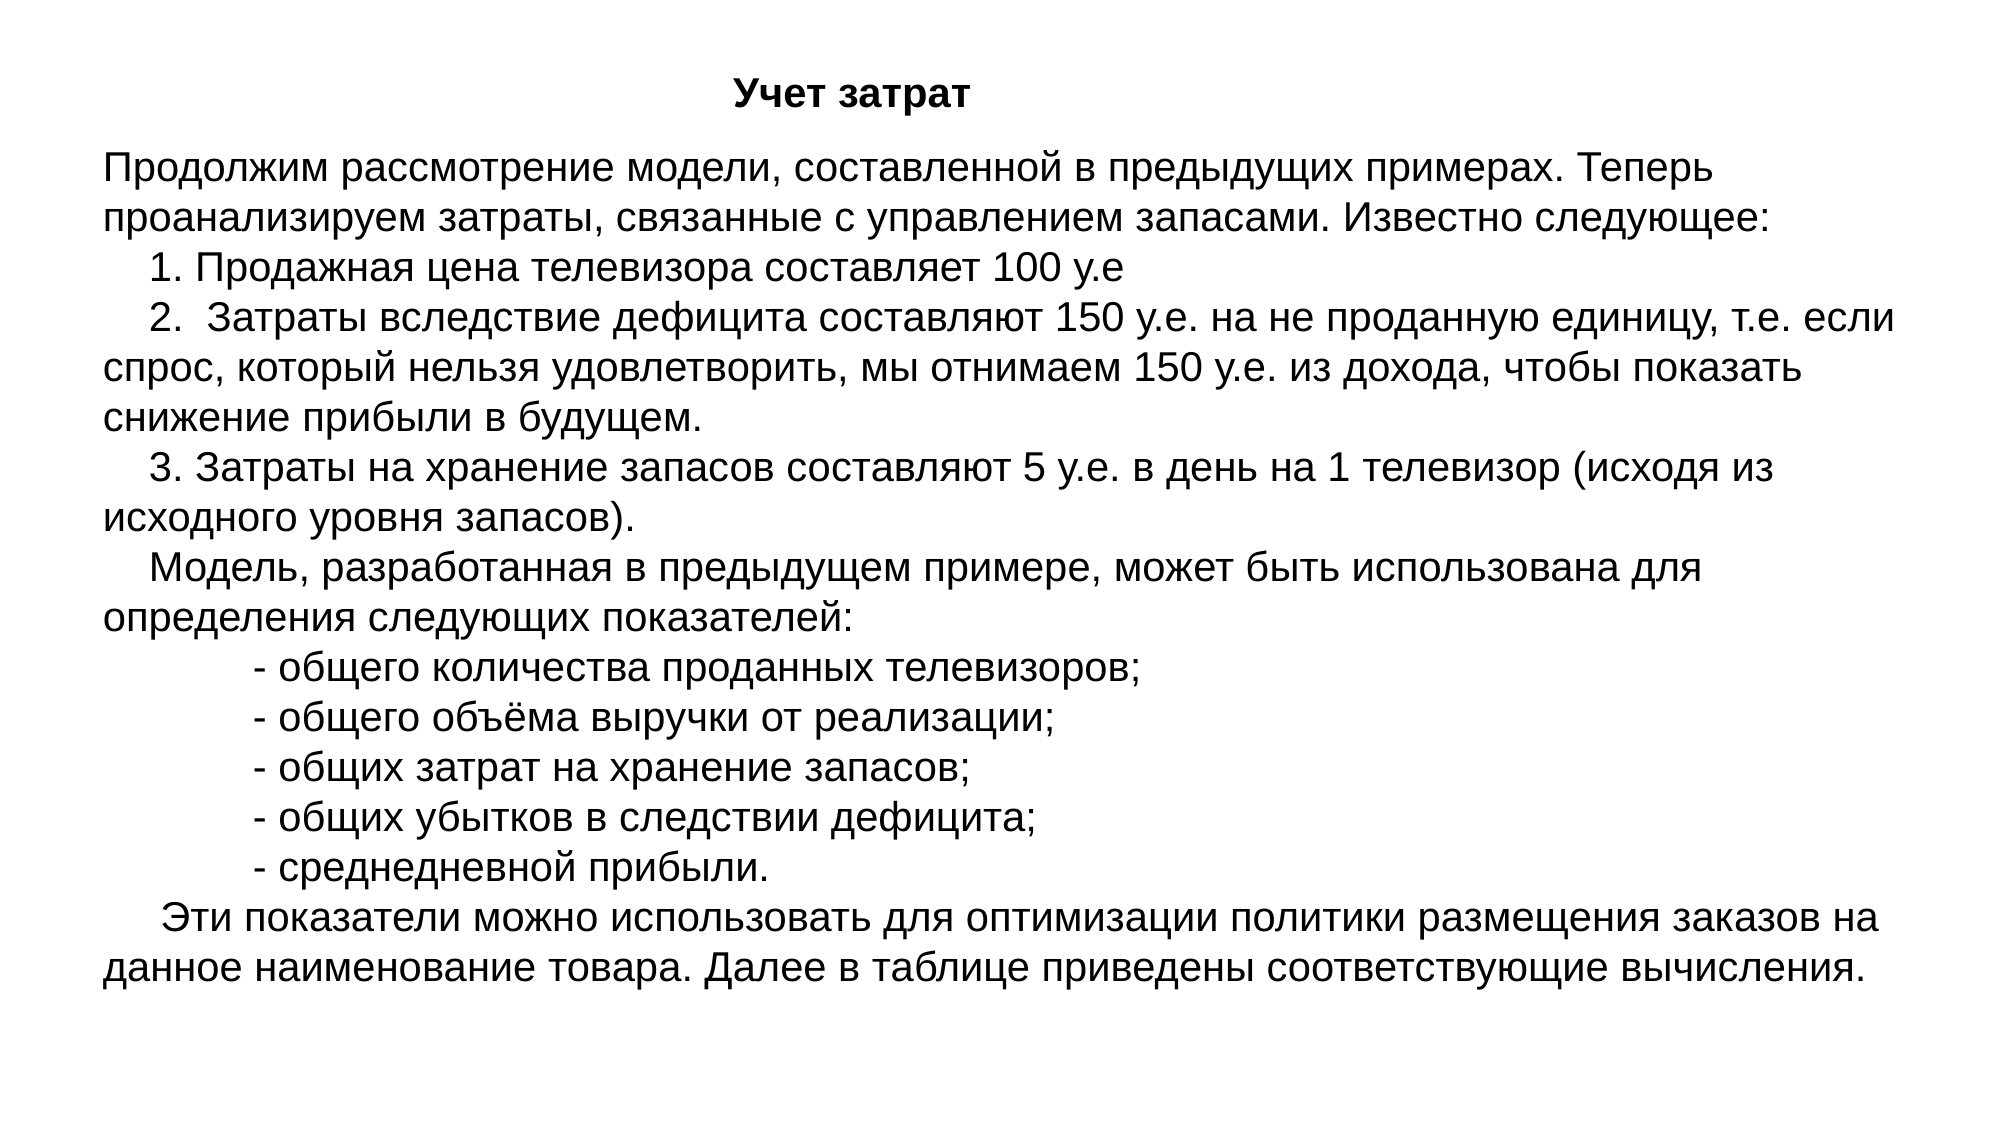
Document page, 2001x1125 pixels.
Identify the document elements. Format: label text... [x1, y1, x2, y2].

text_box Учет затрат [718, 58, 998, 124]
text_box Продолжим рассмотрение модели, составленной в предыдущих примерах. Теперь проанализируем затраты, связанные с управлением запасами. Известно следующее: 1. Продажная цена телевизора составляет 100 у.е 2. Затраты вследствие дефицита составляют 150 у.е. на не проданную единицу, т.е. если спрос, который нельзя удовлетворить, мы отнимаем 150 у.е. из дохода, чтобы показать снижение прибыли в будущем. 3. Затраты на хранение запасов составляют 5 у.е. в день на 1 телевизор (исходя из исходного уровня запасов). Модель, разработанная в предыдущем примере, может быть использована для определения следующих показателей: - общего количества проданных телевизоров; - общего объёма выручки от реализации; - общих затрат на хранение запасов; - общих убытков в следствии дефицита; - среднедневной прибыли. Эти показатели можно использовать для оптимизации политики размещения заказов на данное наименование товара. Далее в таблице приведены соответствующие вычисления. [88, 132, 1936, 998]
